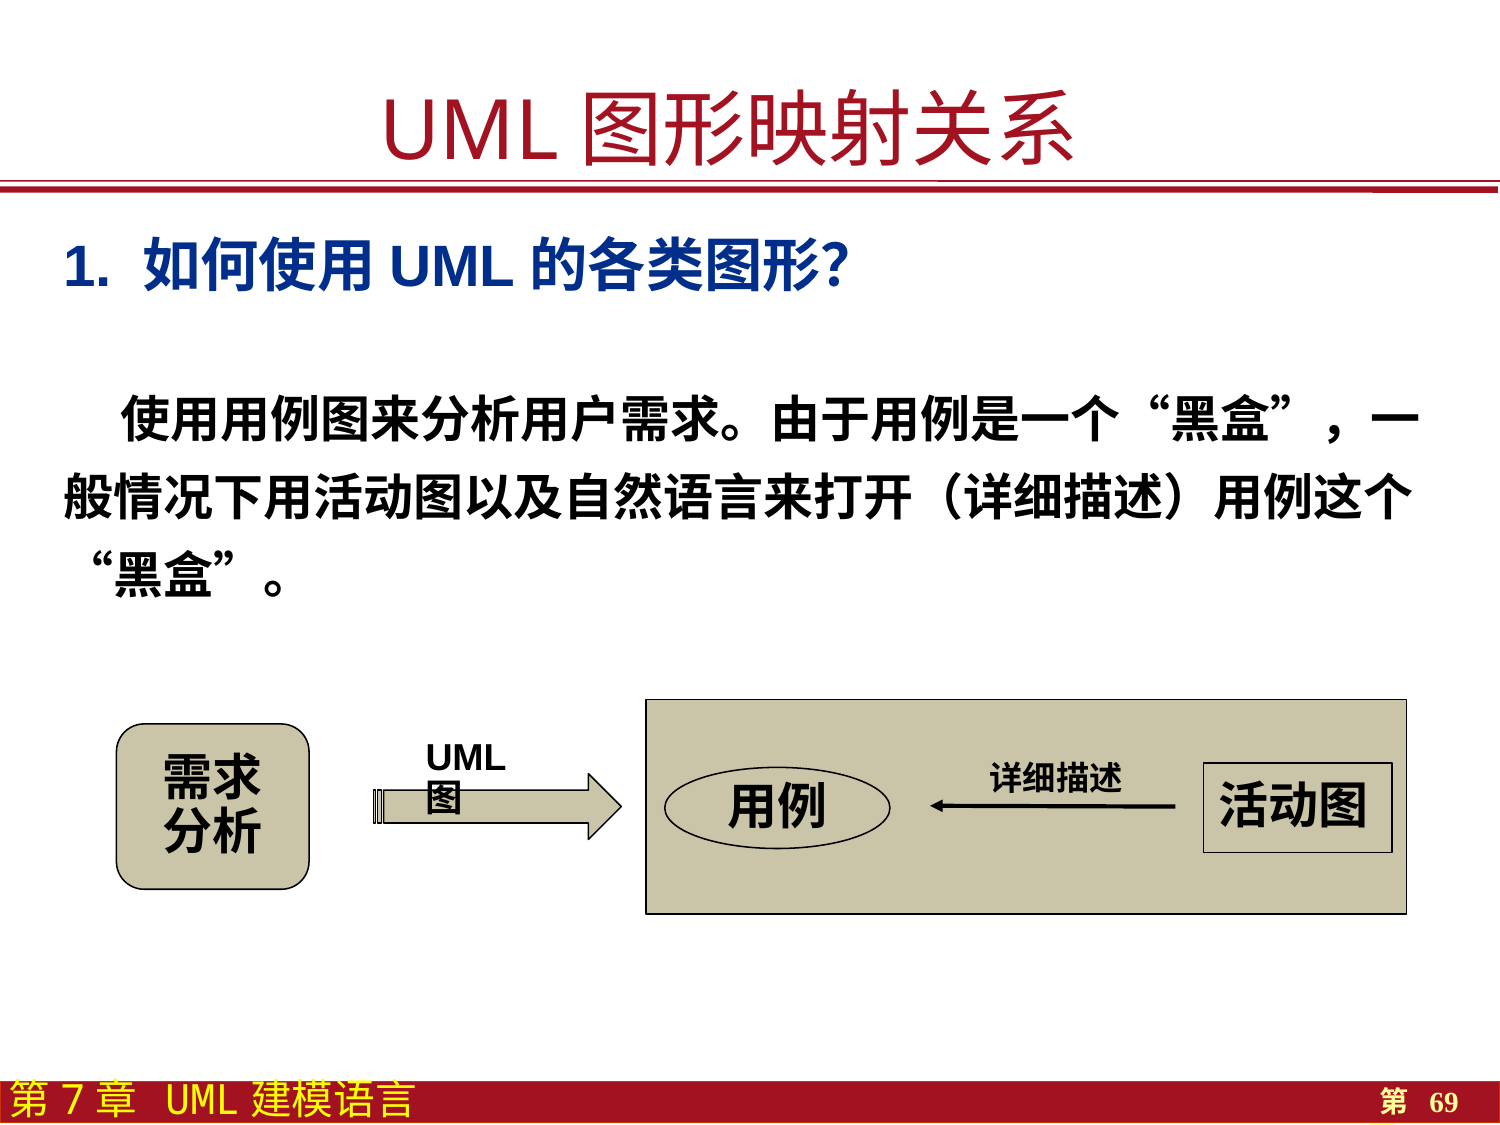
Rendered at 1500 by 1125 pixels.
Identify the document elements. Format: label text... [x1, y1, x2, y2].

text_box 1. 如何使用UML的各类图形？ [48, 228, 949, 307]
text_box 使用用例图来分析用户需求。由于用例是一个“黑盒”，一般情况下用活动图以及自然语言来打开（详细描述）用例这个“黑盒”。 [48, 362, 1453, 611]
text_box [116, 699, 1407, 915]
text_box UML图形映射关系 [304, 69, 1153, 184]
